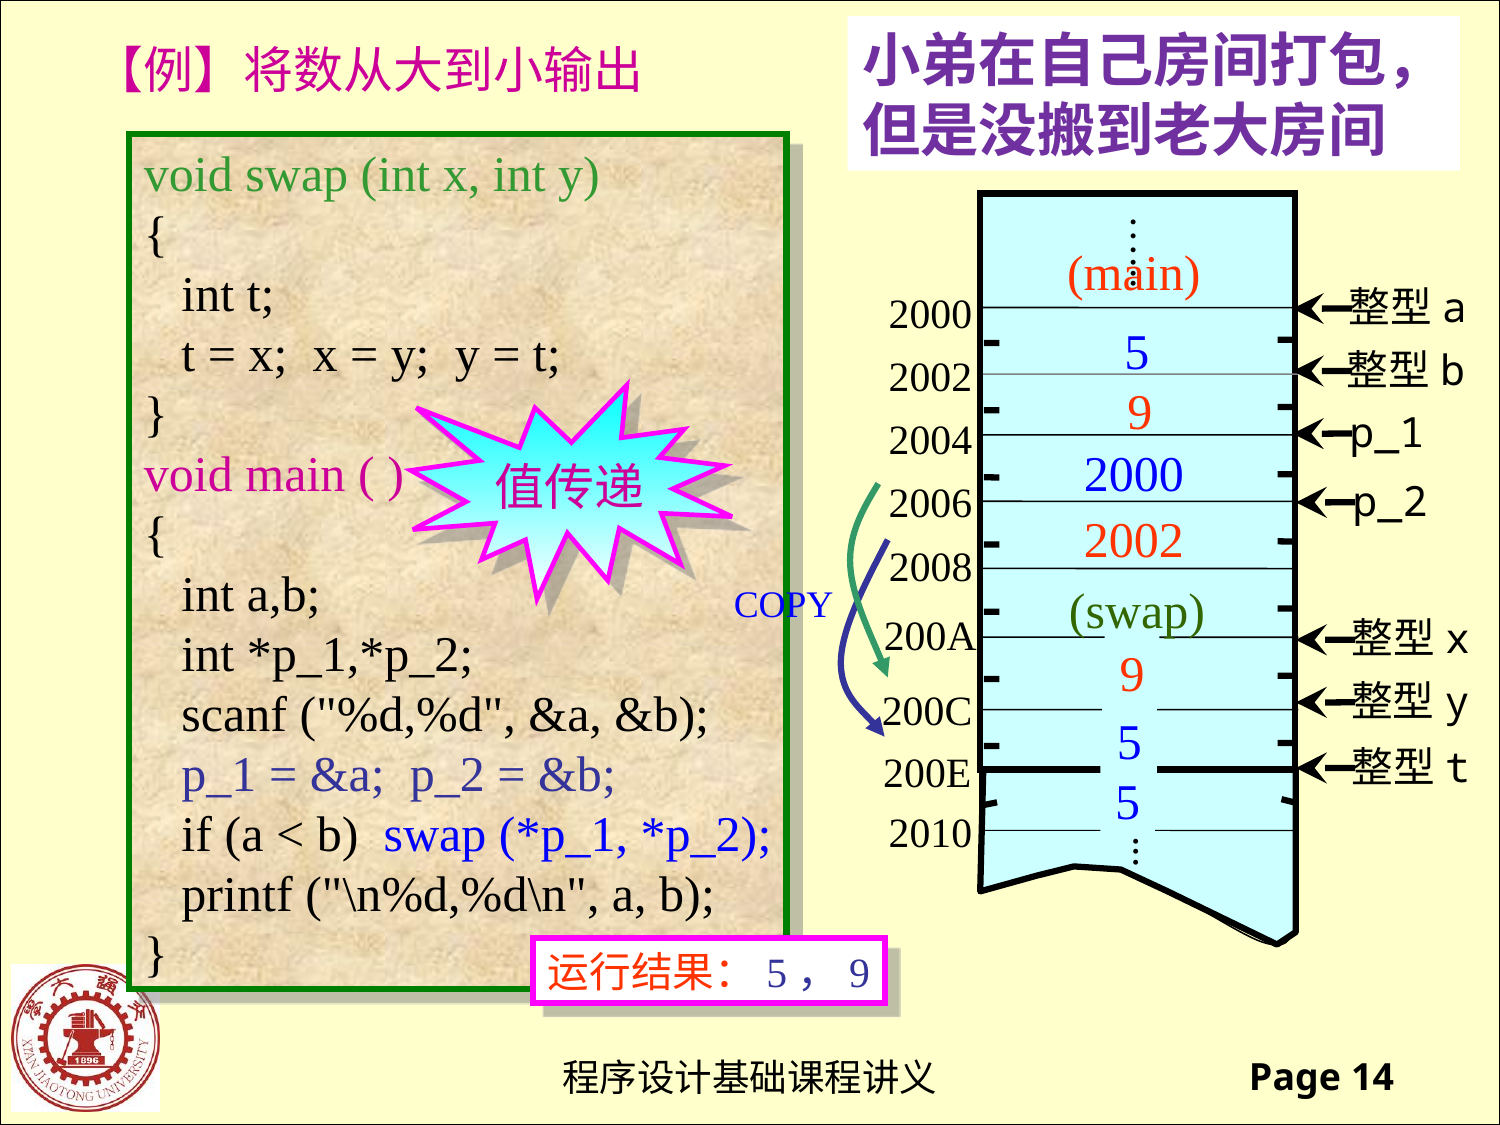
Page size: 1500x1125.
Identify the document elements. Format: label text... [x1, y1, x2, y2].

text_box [1047, 233, 1476, 533]
text_box COPY [718, 572, 835, 633]
text_box 【例】将数从大到小输出 [78, 30, 659, 106]
picture [11, 964, 160, 1112]
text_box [1164, 541, 1299, 569]
text_box 值传递 [410, 385, 733, 599]
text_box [1050, 570, 1479, 839]
text_box void swap (int x, int y) { int t; t = x; x = y; y = t; } void main ( ) { int a,b; int *p_1,*p_2; scanf ("%d,%d", &a, &b); p_1 = &a; p_2 = &b; if (a < b) swap (*p_1, *p_2); printf ("\n%d,%d\n", a, b); } [129, 134, 787, 989]
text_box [840, 539, 1045, 775]
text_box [848, 483, 1160, 710]
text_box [865, 193, 1299, 481]
text_box 小弟在自己房间打包， 但是没搬到老大房间 [847, 16, 1460, 171]
text_box 运行结果：5，9 [532, 938, 885, 1003]
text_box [865, 783, 1299, 953]
